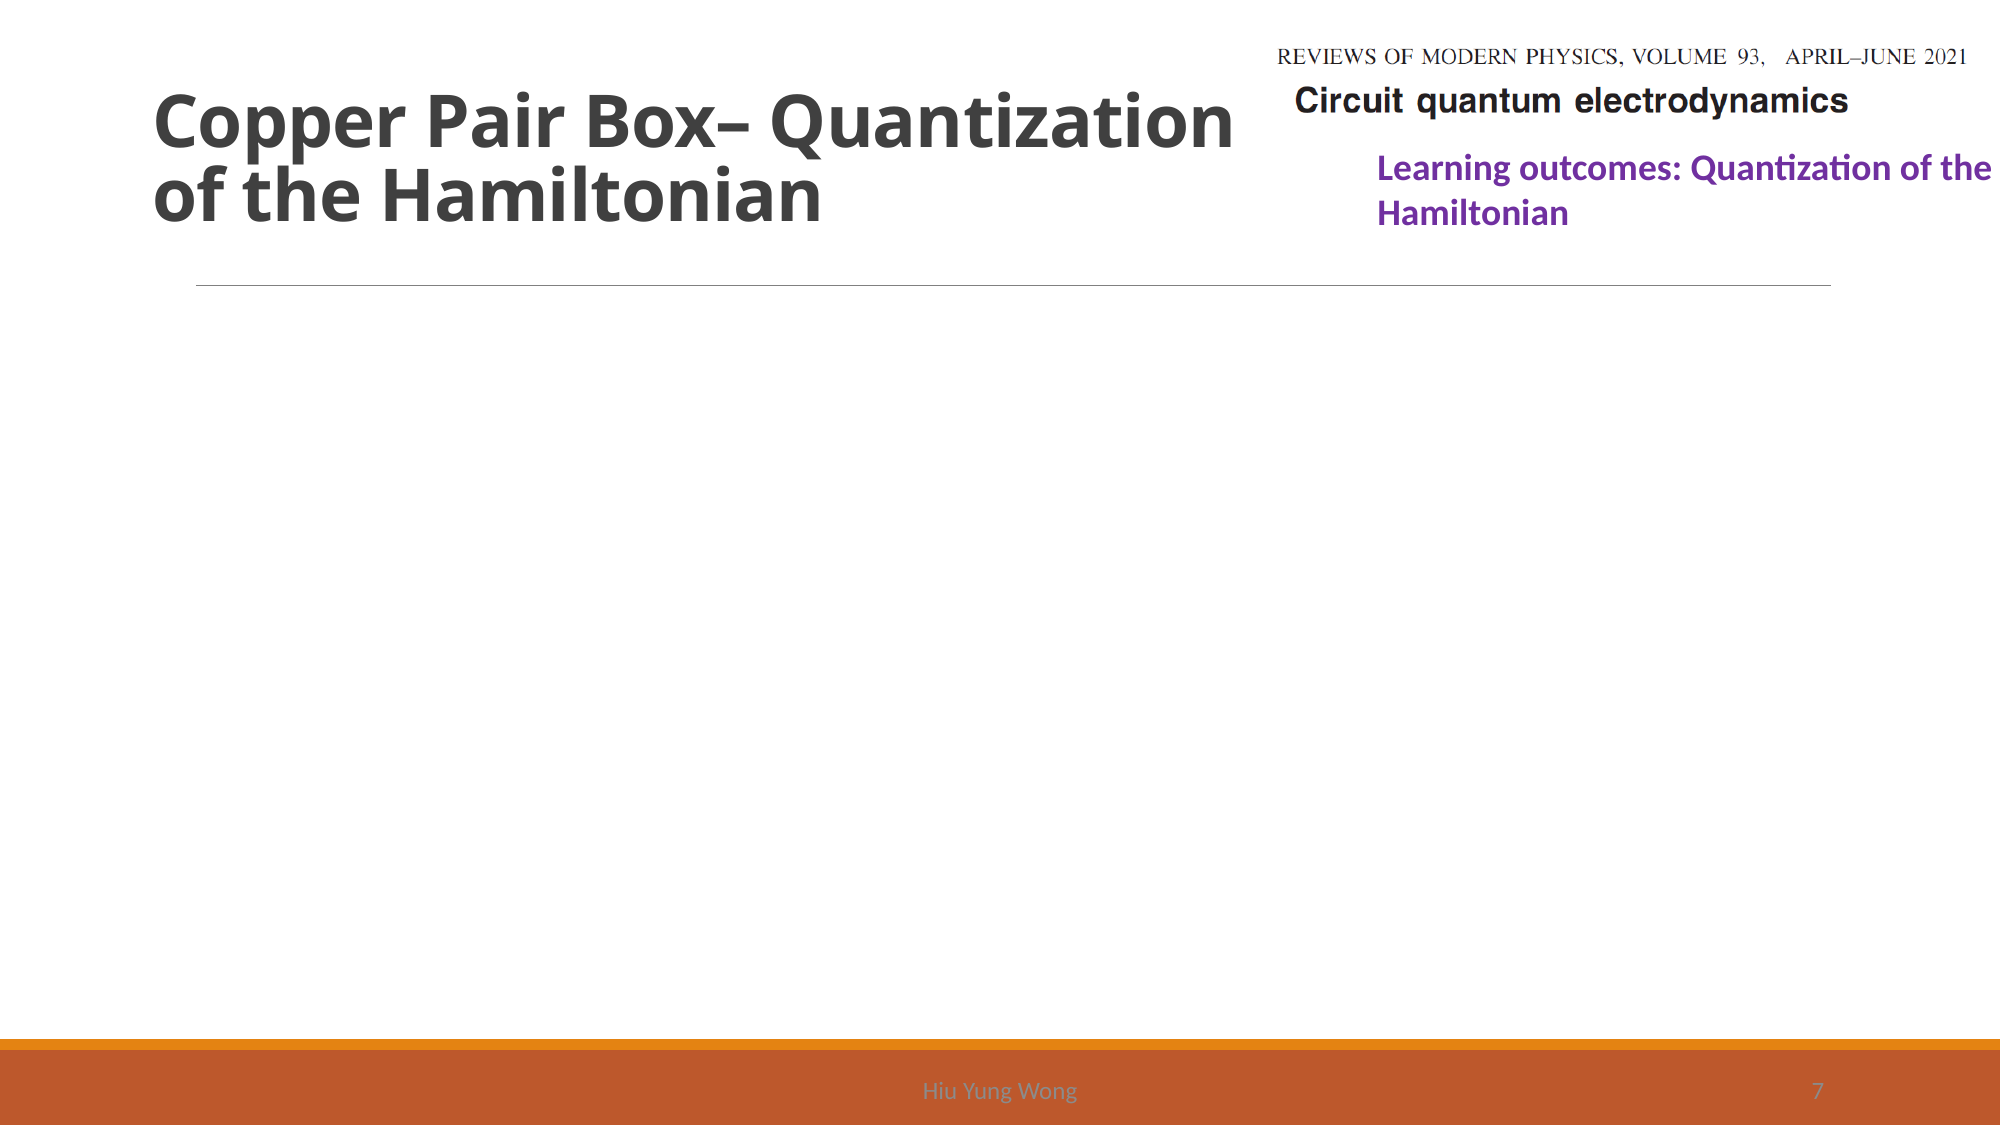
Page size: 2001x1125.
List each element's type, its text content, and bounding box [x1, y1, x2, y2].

footer Hiu Yung Wong [604, 1059, 1396, 1120]
title Copper Pair Box– Quantization of the Hamiltonian [137, 26, 1262, 244]
slide_number 7 [1624, 1059, 1840, 1120]
picture [1261, 30, 1974, 126]
text_box Learning outcomes: Quantization of the Hamiltonian [1362, 135, 2000, 240]
